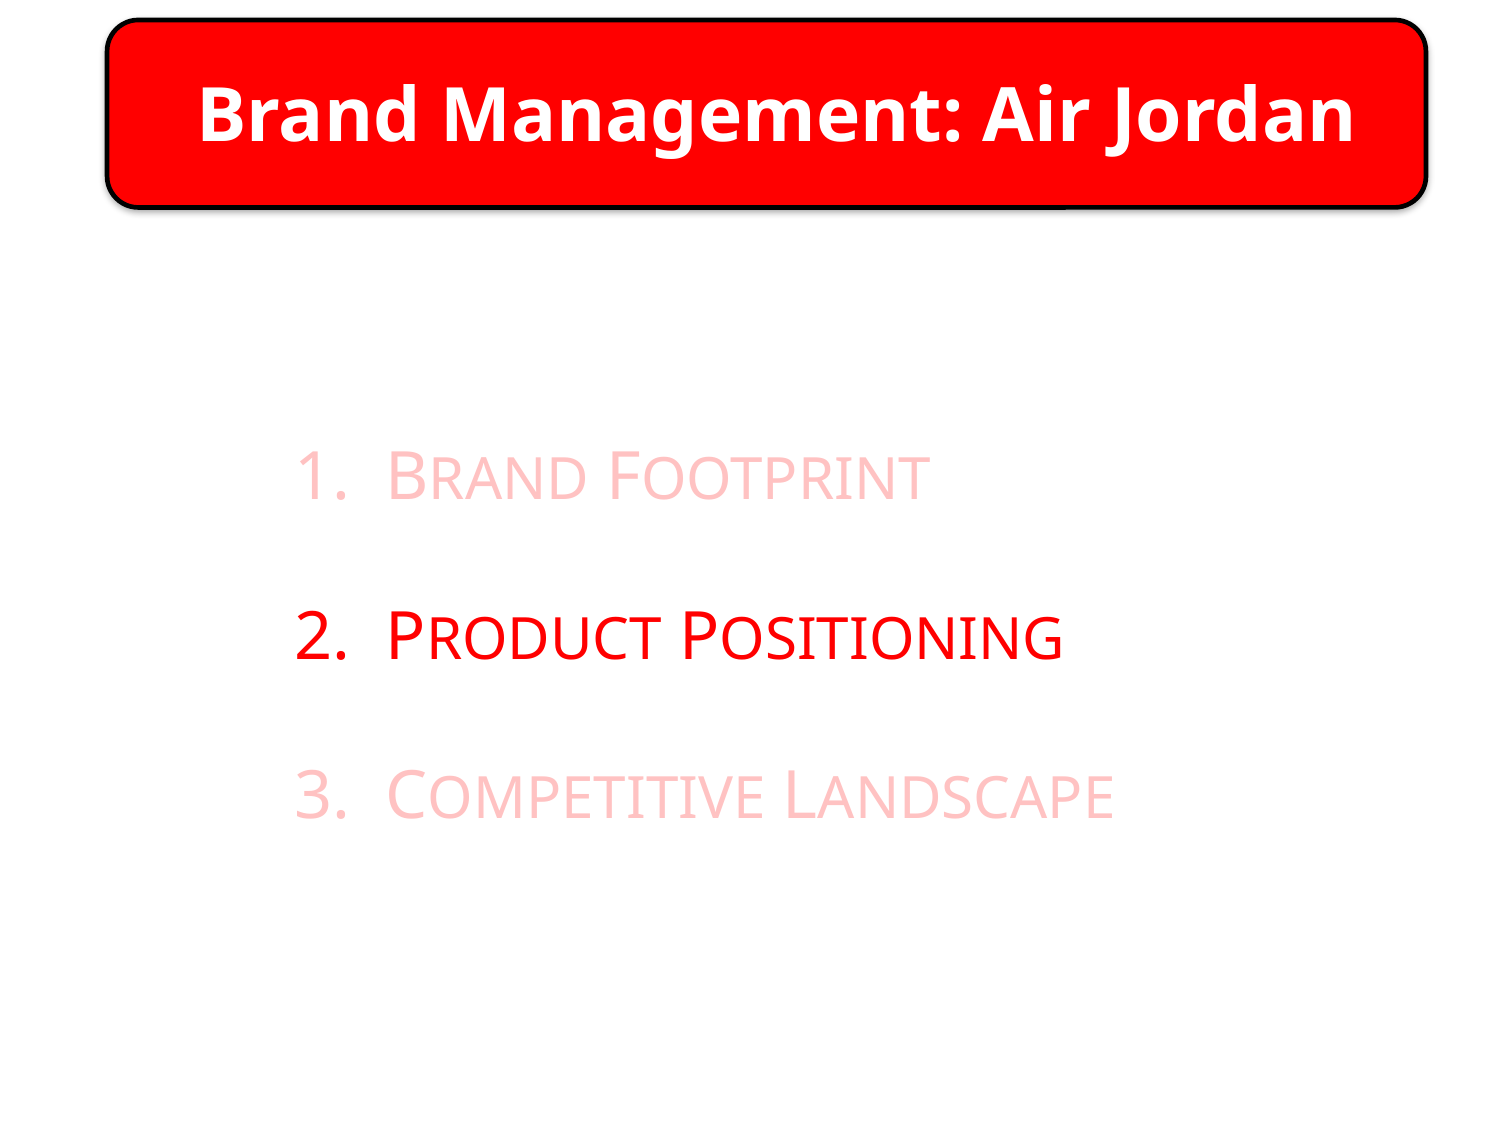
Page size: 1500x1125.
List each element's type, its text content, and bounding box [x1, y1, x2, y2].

text_box [106, 19, 1427, 209]
text_box Brand Management: Air Jordan [166, 59, 1387, 165]
title 1. BRAND FOOTPRINT 2. PRODUCT POSITIONING 3. COMPETITIVE LANDSCAPE [279, 244, 1295, 941]
